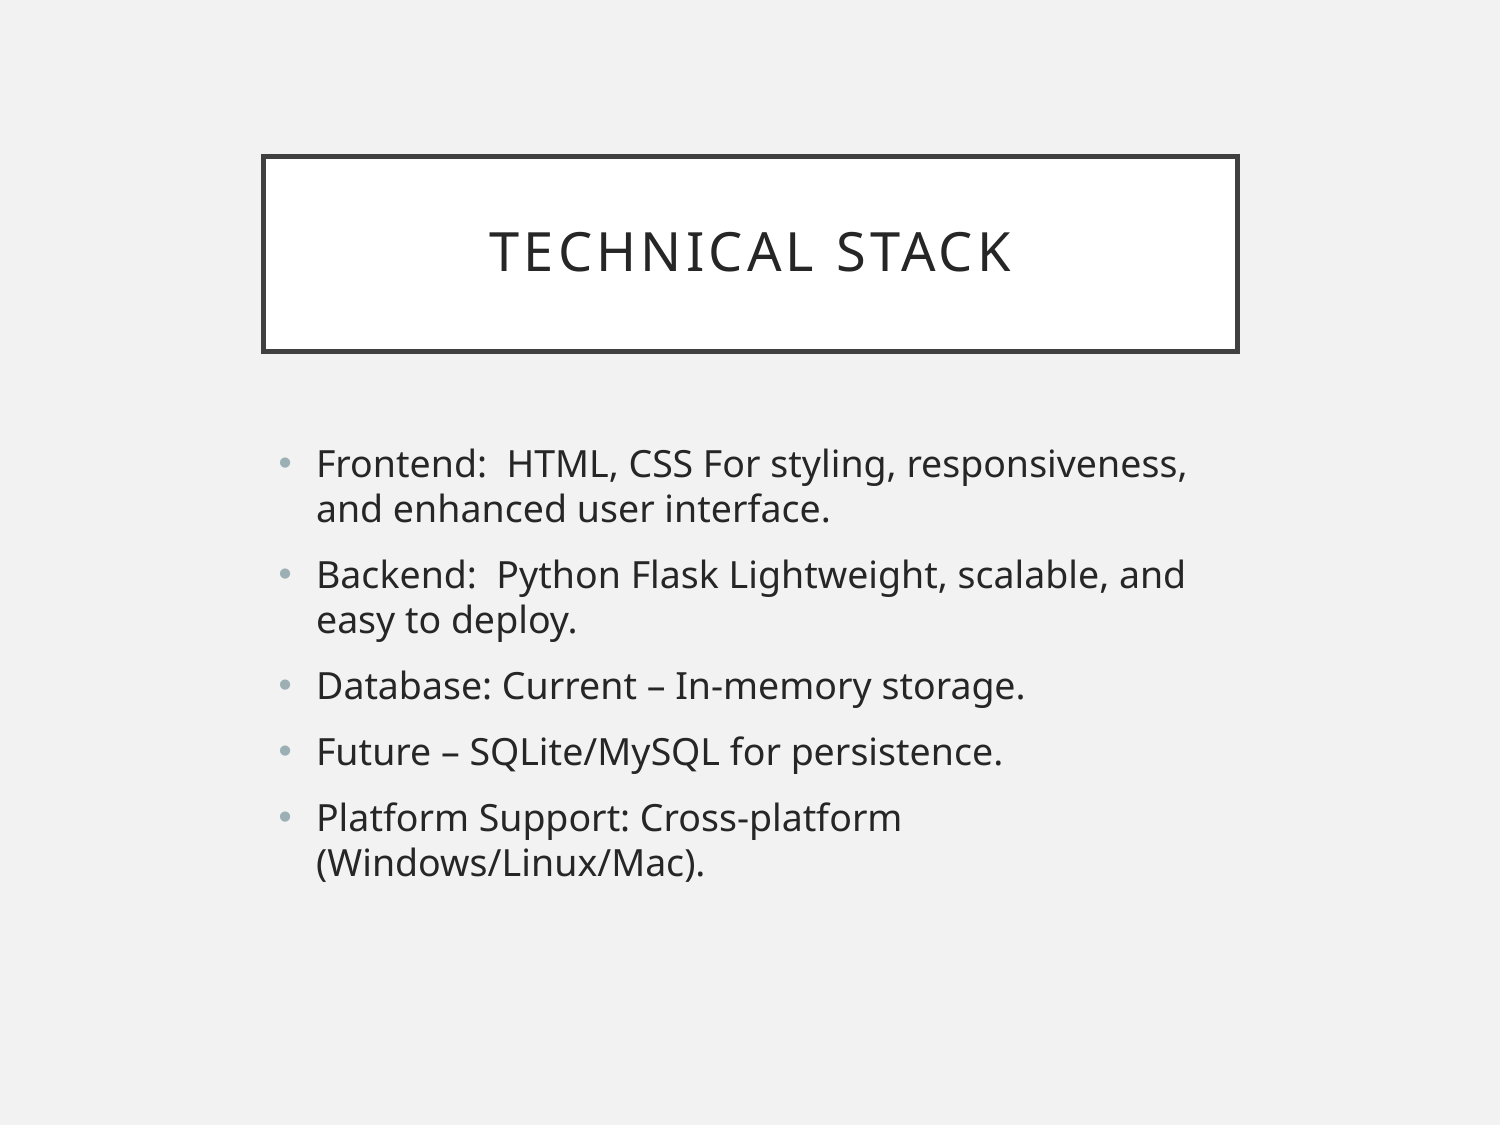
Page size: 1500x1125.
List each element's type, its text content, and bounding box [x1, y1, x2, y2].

title Technical Stack [261, 154, 1240, 354]
list Frontend: HTML, CSS For styling, responsiveness, and enhanced user interface. Backend: Python Flask Lightweight, scalable, and easy to deploy. Database: Current – In-memory storage. Future – SQLite/MySQL for persistence. Platform Support: Cross-platform (Windows/Linux/Mac). [263, 432, 1238, 942]
